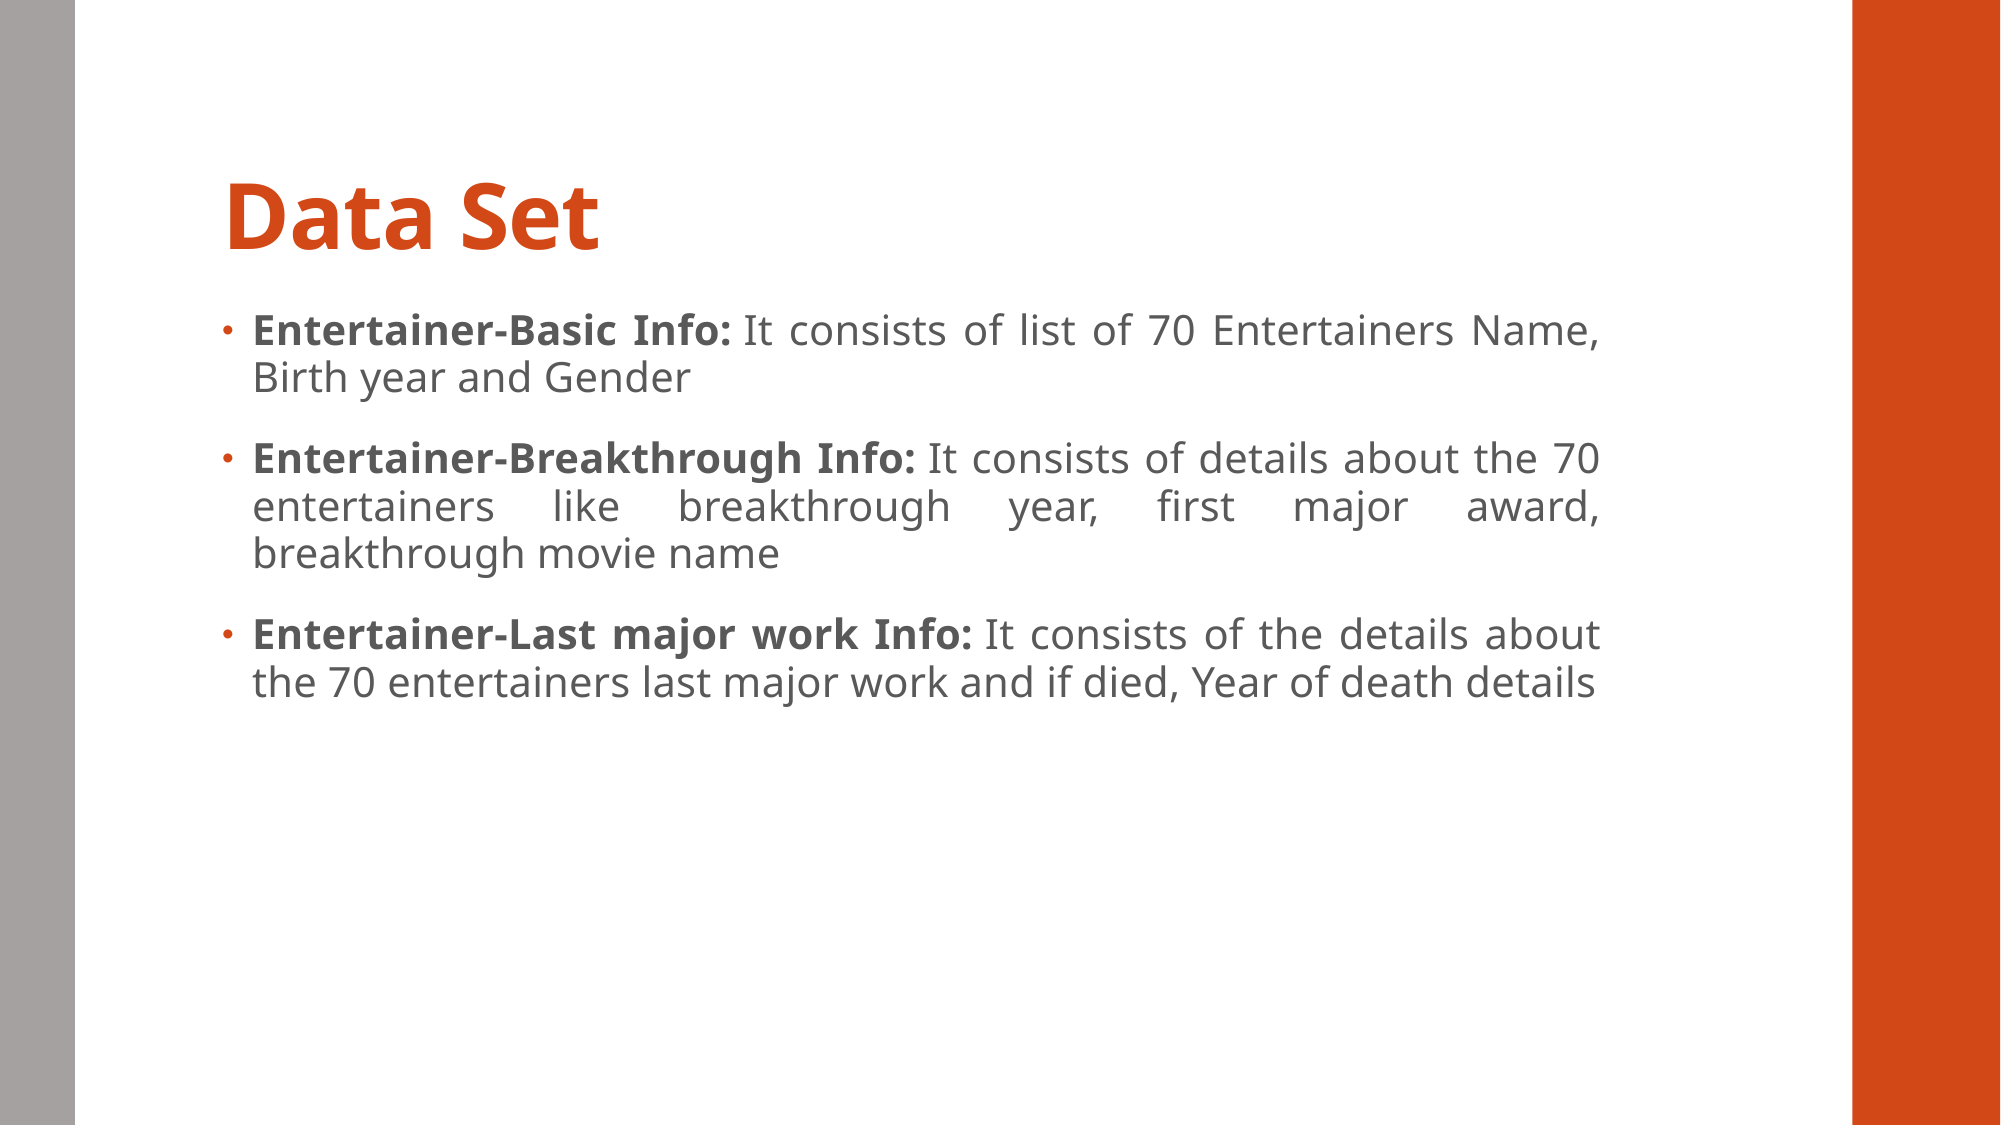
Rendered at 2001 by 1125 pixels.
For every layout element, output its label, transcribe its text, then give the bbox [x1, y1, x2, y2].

title Data Set [206, 48, 1797, 278]
list Entertainer-Basic Info: It consists of list of 70 Entertainers Name, Birth year and Gender Entertainer-Breakthrough Info: It consists of details about the 70 entertainers like breakthrough year, first major award, breakthrough movie name Entertainer-Last major work Info: It consists of the details about the 70 entertainers last major work and if died, Year of death details [206, 299, 1617, 1014]
